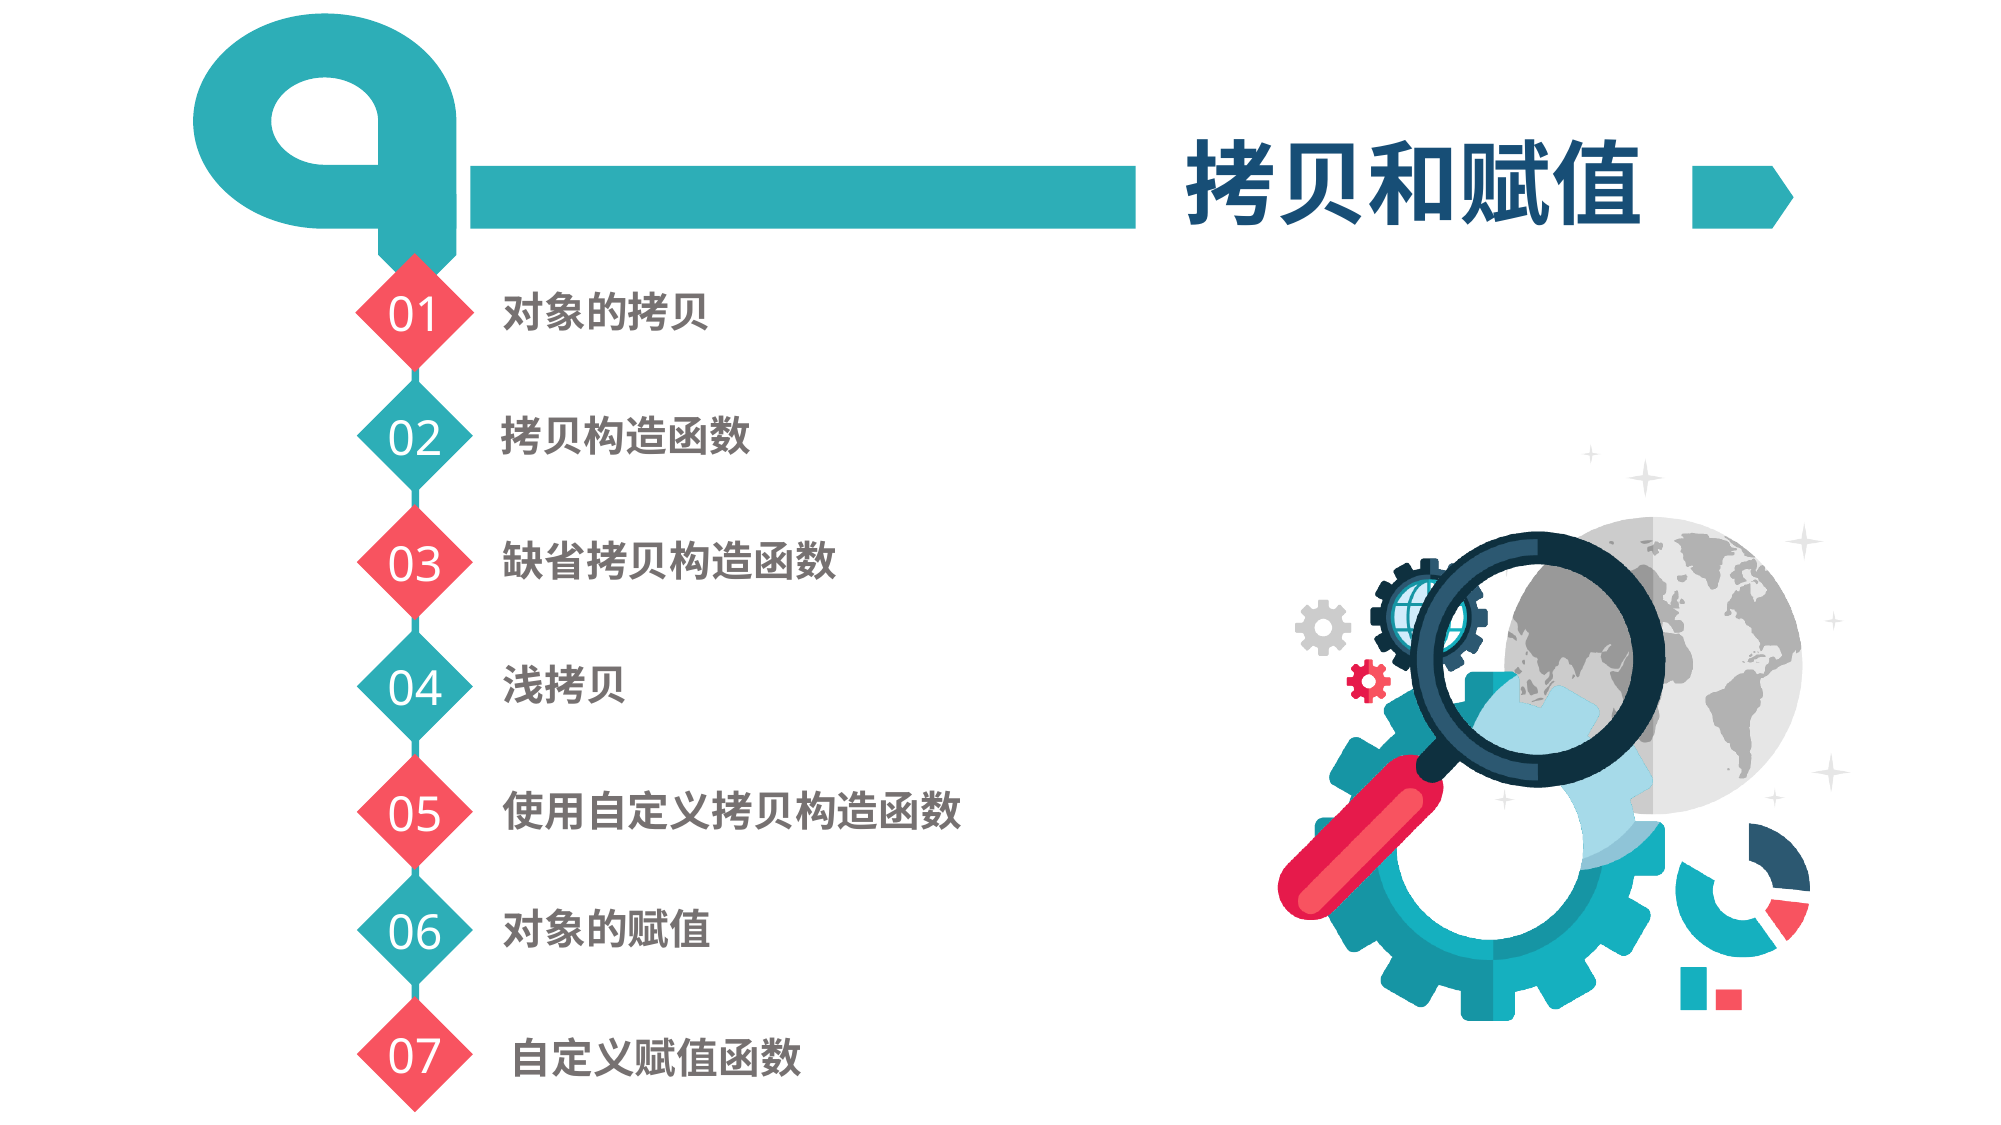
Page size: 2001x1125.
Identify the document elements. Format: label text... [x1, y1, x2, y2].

text_box 自定义赋值函数 [450, 1036, 639, 1082]
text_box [356, 254, 632, 371]
title 拷贝和赋值 [1135, 121, 1693, 255]
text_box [356, 628, 750, 745]
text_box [356, 753, 632, 870]
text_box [356, 871, 750, 989]
text_box [411, 745, 420, 753]
picture [1277, 443, 1851, 1021]
text_box [411, 371, 420, 377]
text_box [411, 235, 420, 254]
text_box [411, 621, 420, 628]
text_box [356, 377, 790, 494]
text_box [411, 989, 420, 998]
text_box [356, 504, 632, 621]
text_box 07 [355, 994, 457, 1114]
text_box [411, 494, 420, 504]
